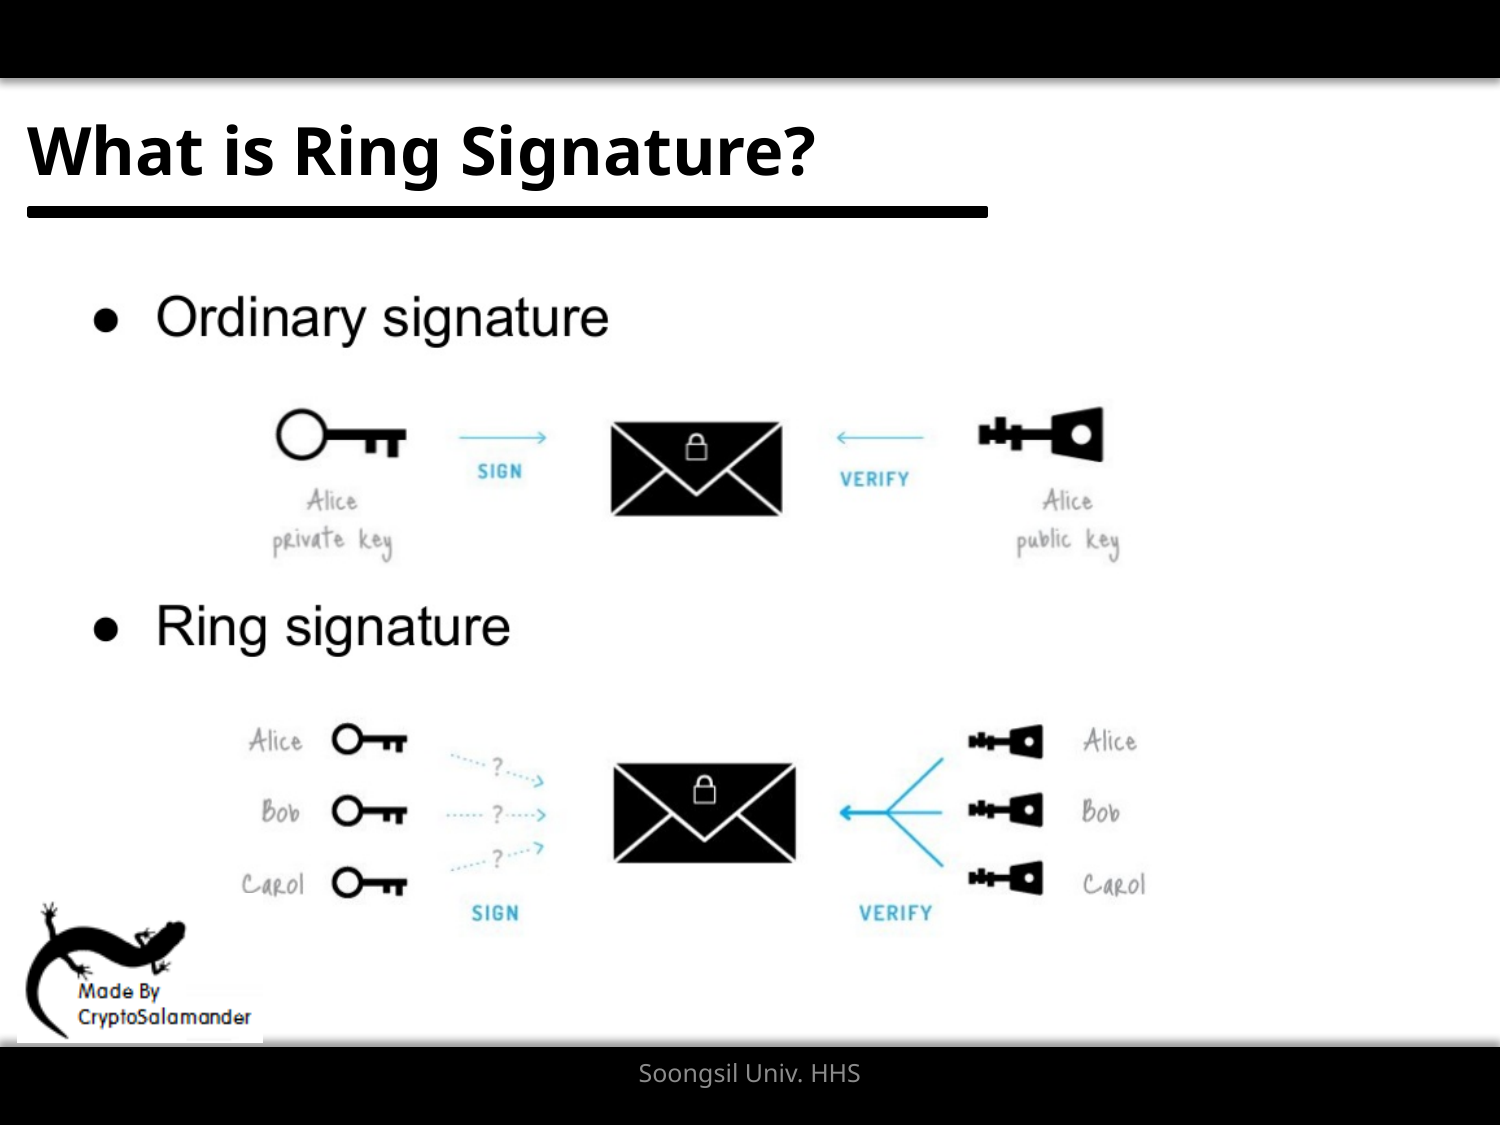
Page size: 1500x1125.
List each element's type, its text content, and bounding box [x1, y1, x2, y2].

picture [9, 231, 1338, 1043]
footer Soongsil Univ. HHS [512, 1042, 988, 1103]
text_box [0, 0, 1500, 78]
text_box What is Ring Signature? [12, 101, 832, 197]
text_box [0, 1047, 1500, 1125]
text_box [27, 206, 988, 218]
